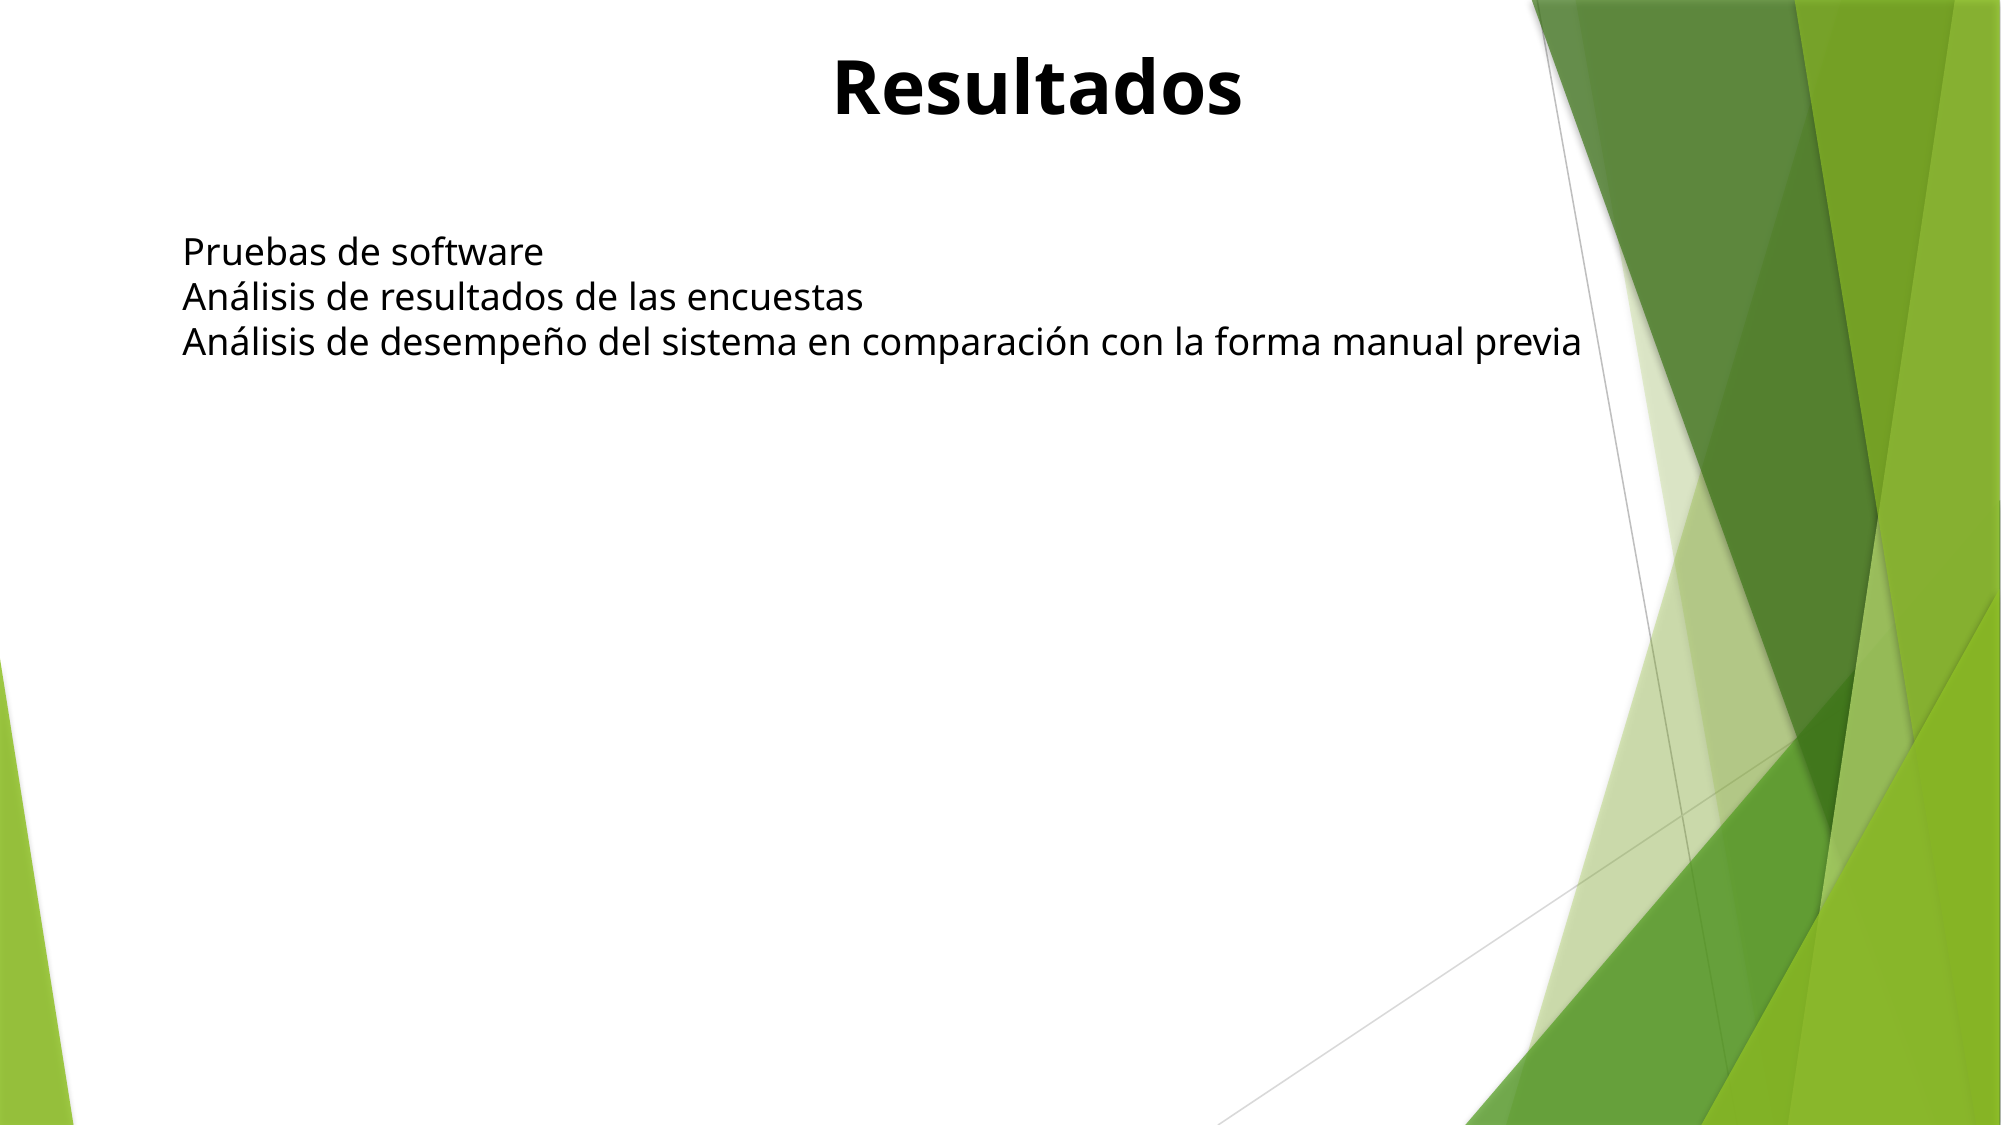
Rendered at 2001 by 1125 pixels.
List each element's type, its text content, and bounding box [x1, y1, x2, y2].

text_box Pruebas de software Análisis de resultados de las encuestas Análisis de desempeño del sistema en comparación con la forma manual previa [167, 220, 1820, 371]
text_box Resultados [196, 32, 1880, 138]
